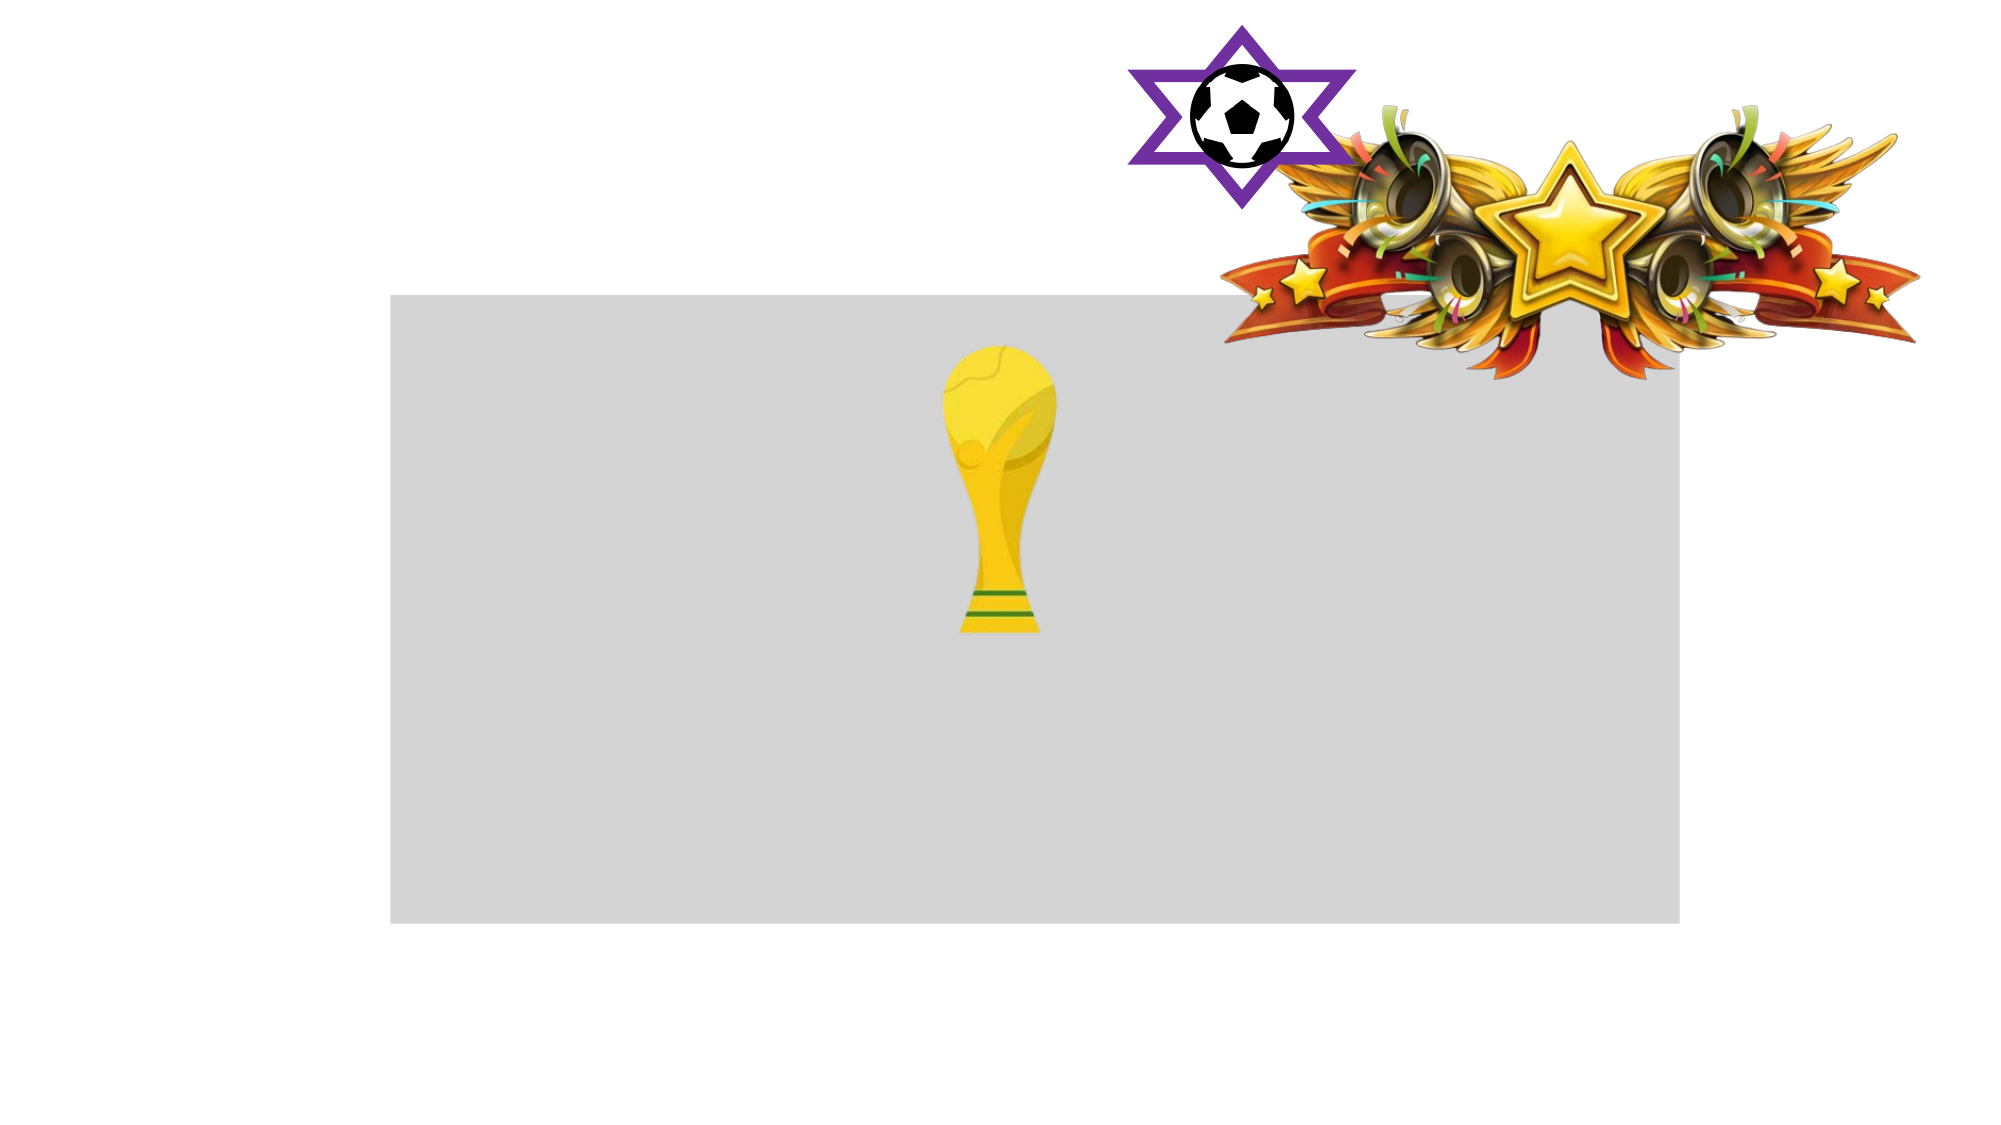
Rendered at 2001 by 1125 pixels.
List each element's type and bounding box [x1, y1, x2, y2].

text_box [1138, 74, 1148, 87]
text_box [1228, 33, 1256, 50]
text_box [390, 295, 1680, 924]
text_box [1138, 147, 1148, 160]
picture [851, 50, 1967, 640]
